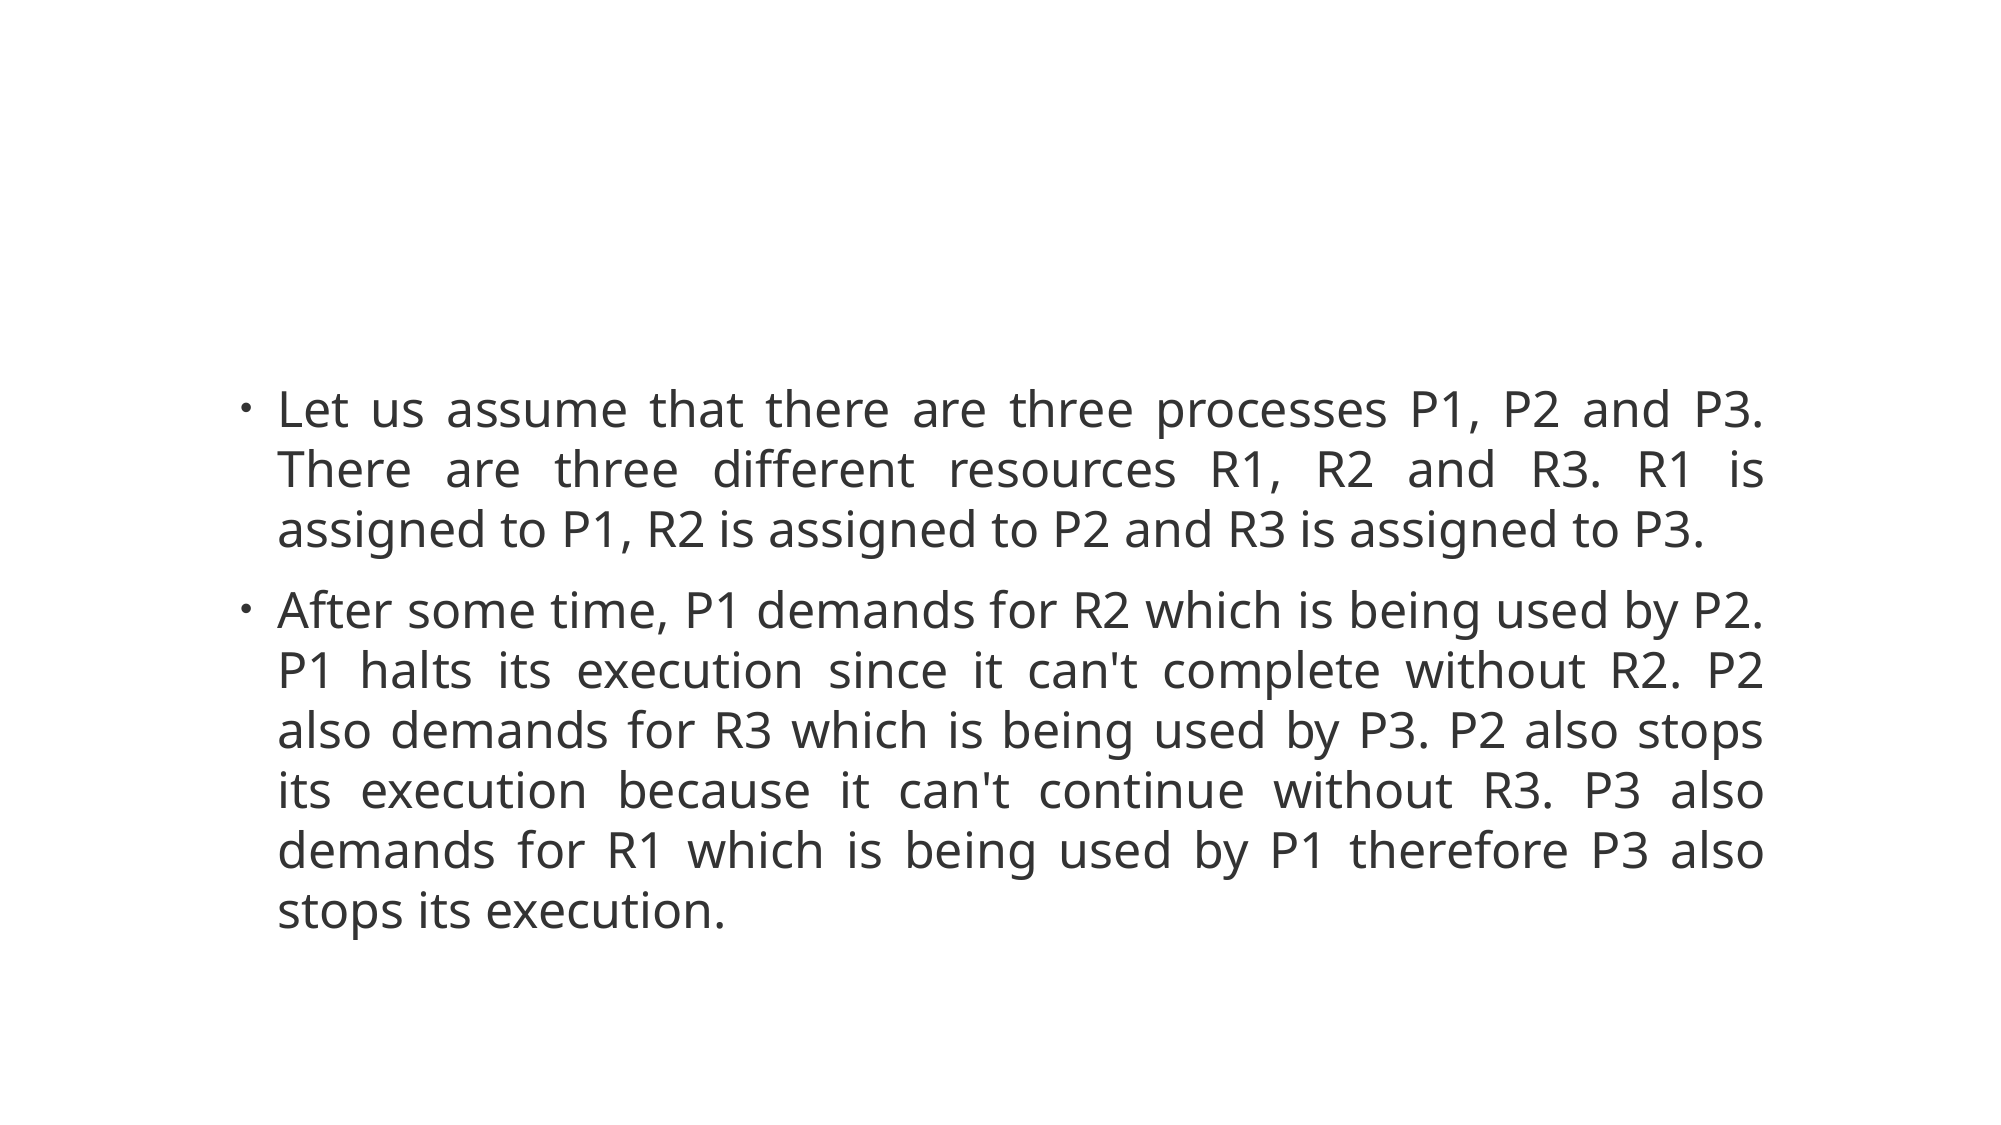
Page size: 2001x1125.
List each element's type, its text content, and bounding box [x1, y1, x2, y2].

list Let us assume that there are three processes P1, P2 and P3. There are three different resources R1, R2 and R3. R1 is assigned to P1, R2 is assigned to P2 and R3 is assigned to P3. After some time, P1 demands for R2 which is being used by P2. P1 halts its execution since it can't complete without R2. P2 also demands for R3 which is being used by P3. P2 also stops its execution because it can't continue without R3. P3 also demands for R1 which is being used by P1 therefore P3 also stops its execution. [225, 369, 1782, 1013]
